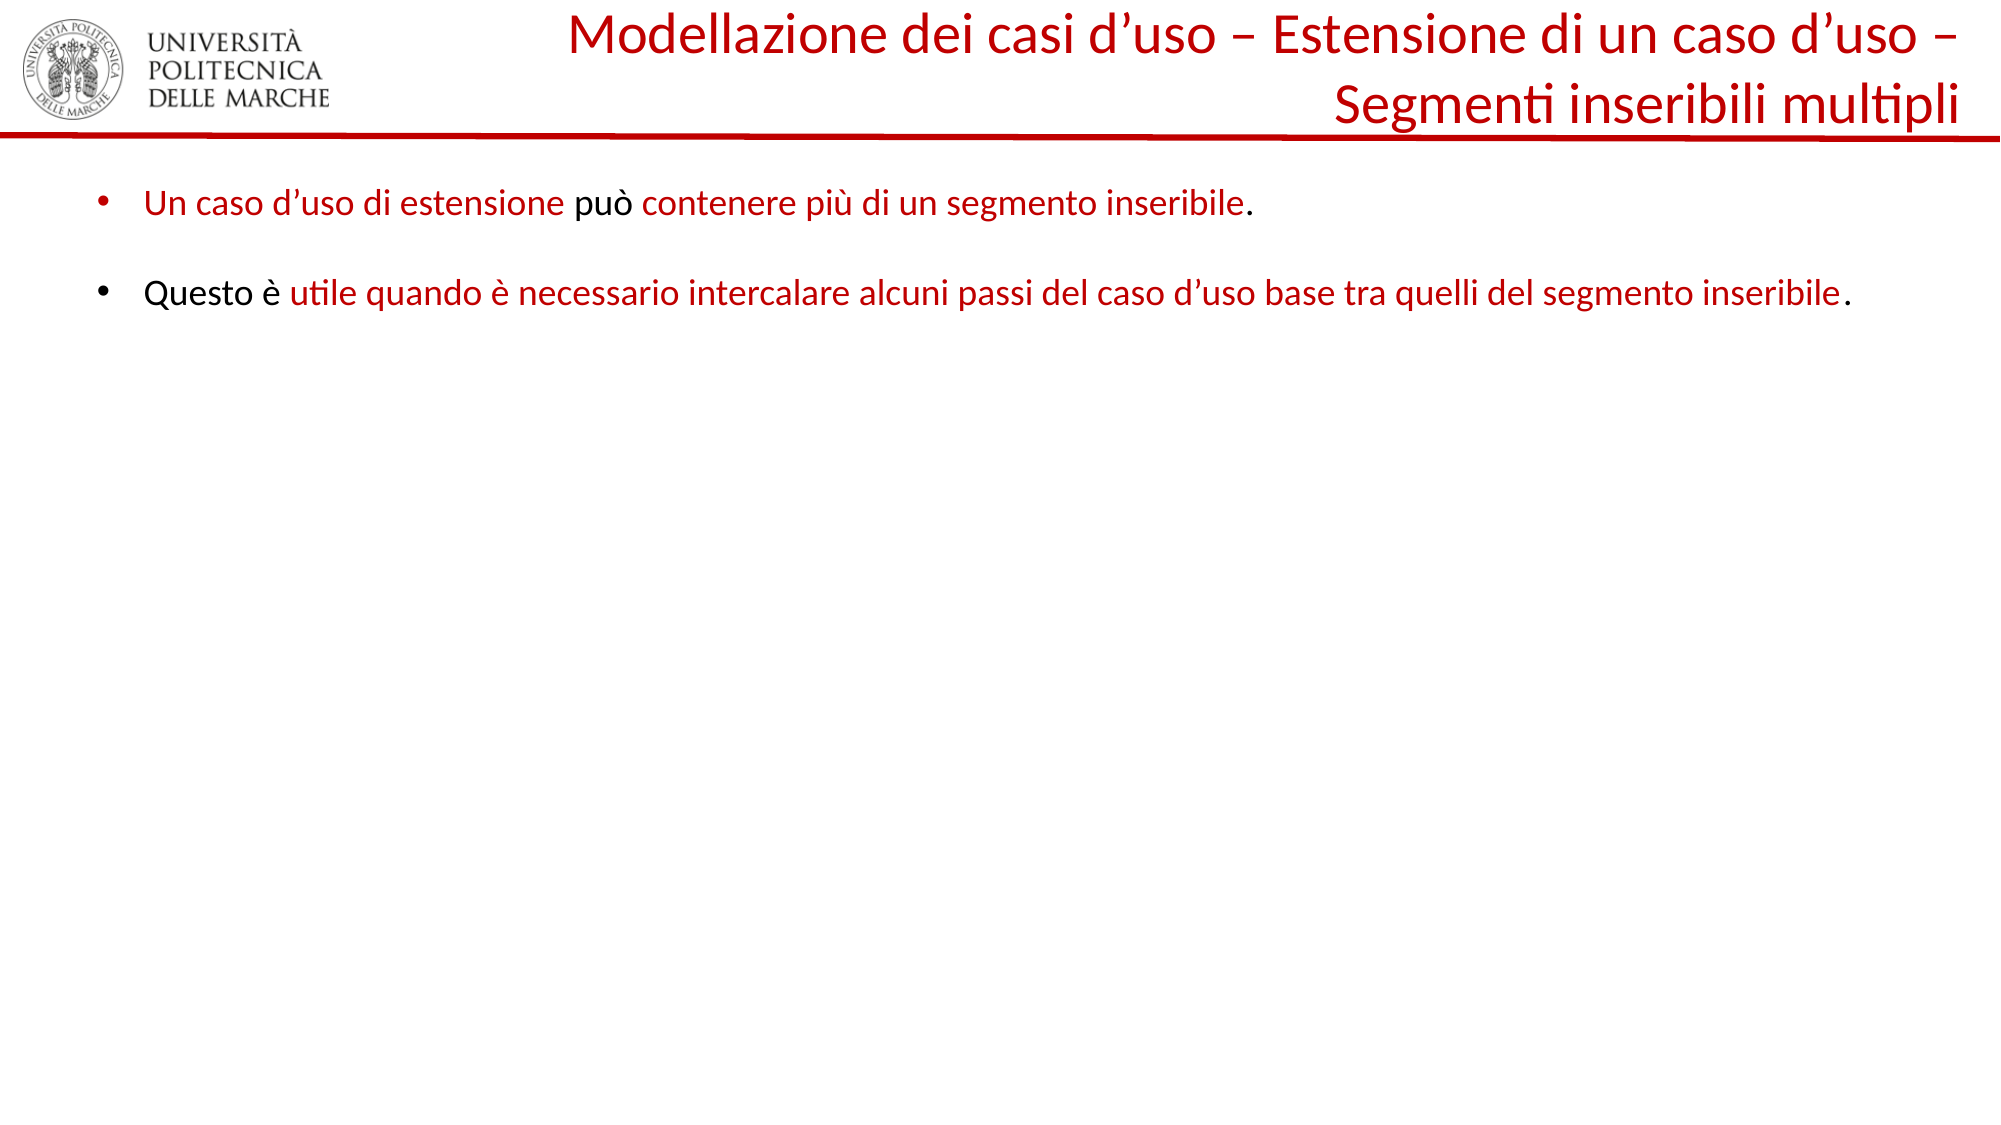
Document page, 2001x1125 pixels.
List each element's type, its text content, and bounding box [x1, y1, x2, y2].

text_box Modellazione dei casi d’uso – Estensione di un caso d’uso – Segmenti inseribili multipli [552, 0, 1977, 135]
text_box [0, 135, 2000, 139]
picture [23, 17, 329, 122]
text_box Modellazione dei casi d’uso – Estensione di un caso d’uso – Segmenti inseribili multipli [552, 139, 1977, 143]
text_box Un caso d’uso di estensione può contenere più di un segmento inseribile. Questo è utile quando è necessario intercalare alcuni passi del caso d’uso base tra quelli del segmento inseribile. [82, 170, 1932, 366]
